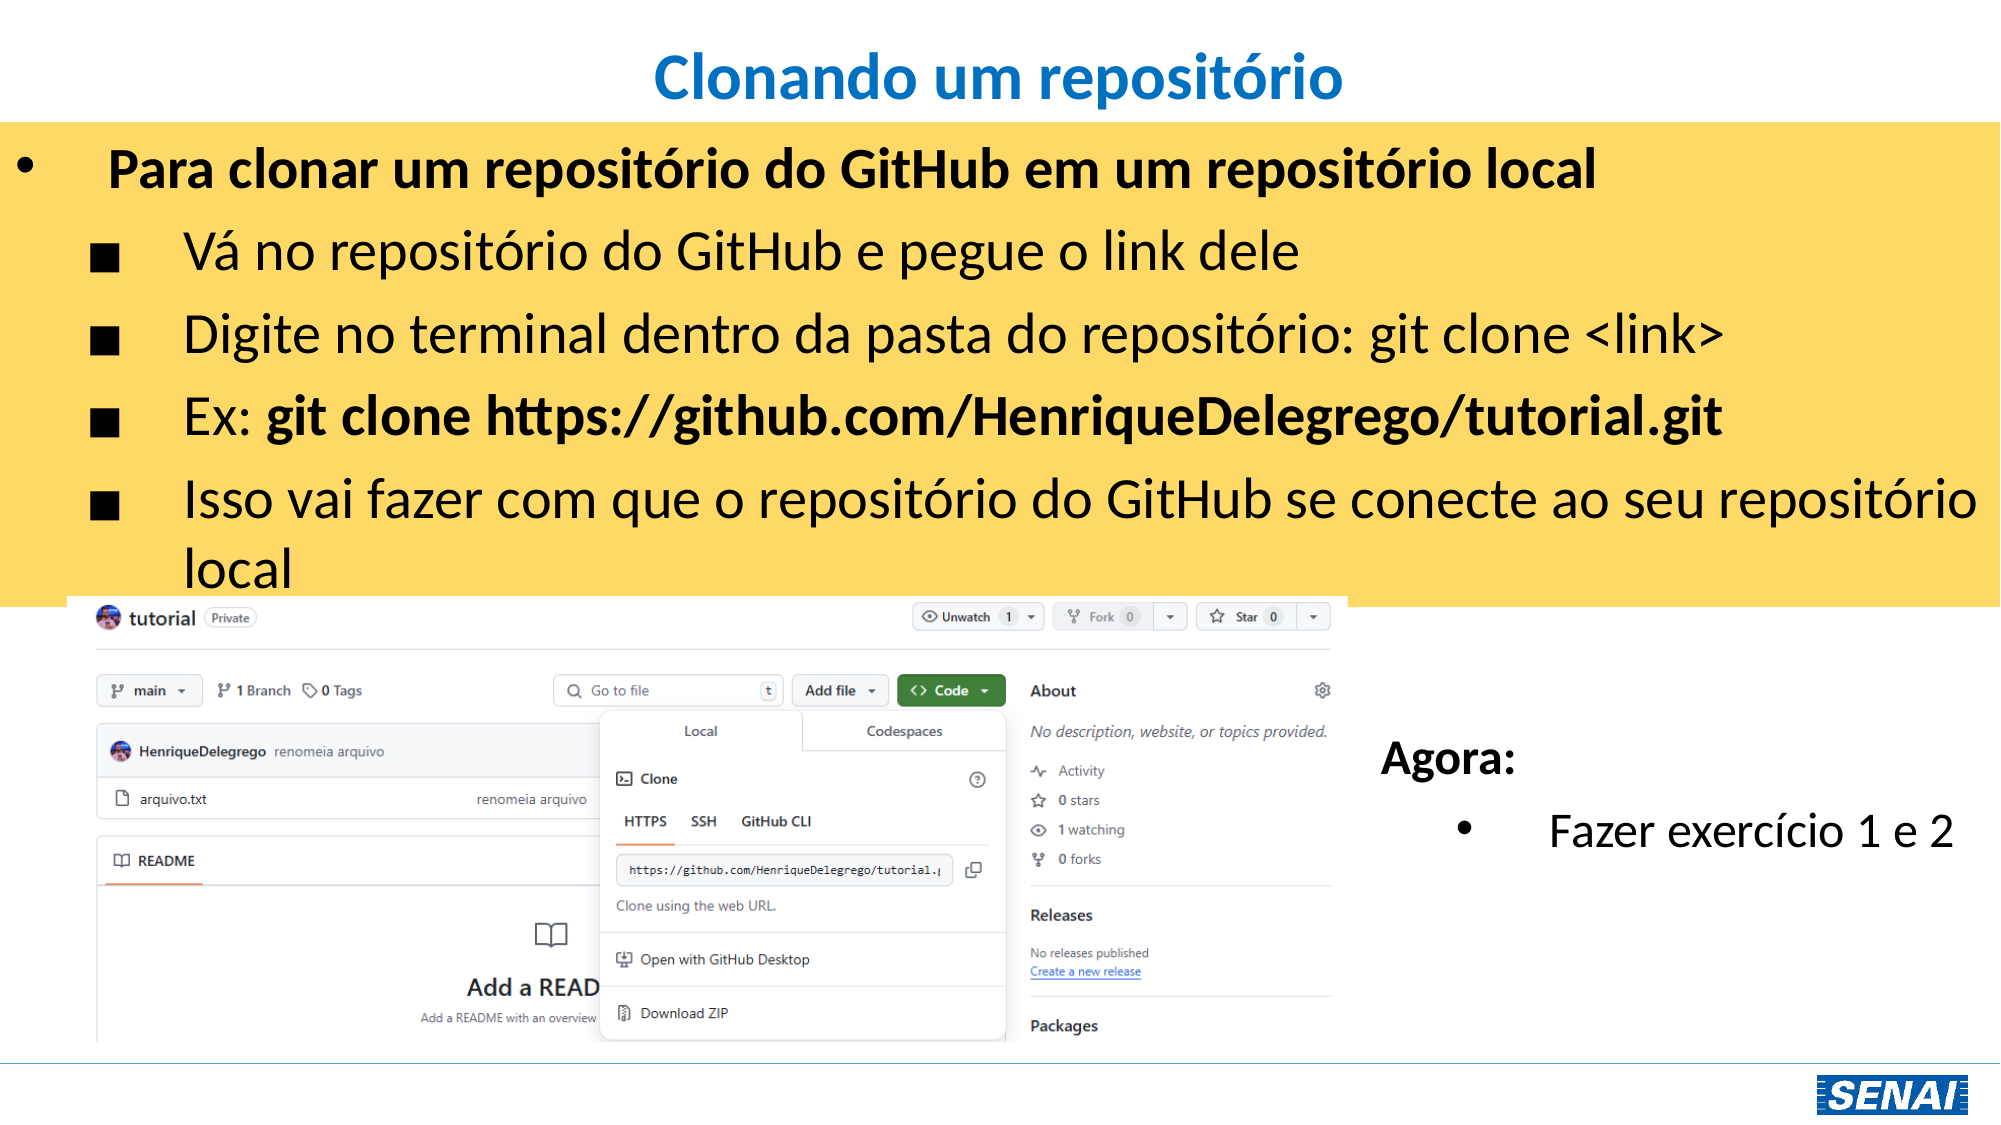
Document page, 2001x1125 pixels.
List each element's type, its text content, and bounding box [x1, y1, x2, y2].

title Clonando um repositório [500, 0, 1500, 122]
picture [66, 595, 1348, 1042]
text_box Para clonar um repositório do GitHub em um repositório local Vá no repositório do GitHub e pegue o link dele Digite no terminal dentro da pasta do repositório: git clone <link> Ex: git clone https://github.com/HenriqueDelegrego/tutorial.git Isso vai fazer com que o repositório do GitHub se conecte ao seu repositório local [0, 122, 2000, 608]
picture [1817, 1075, 1968, 1115]
text_box Agora: Fazer exercício 1 e 2 [1365, 717, 1971, 865]
